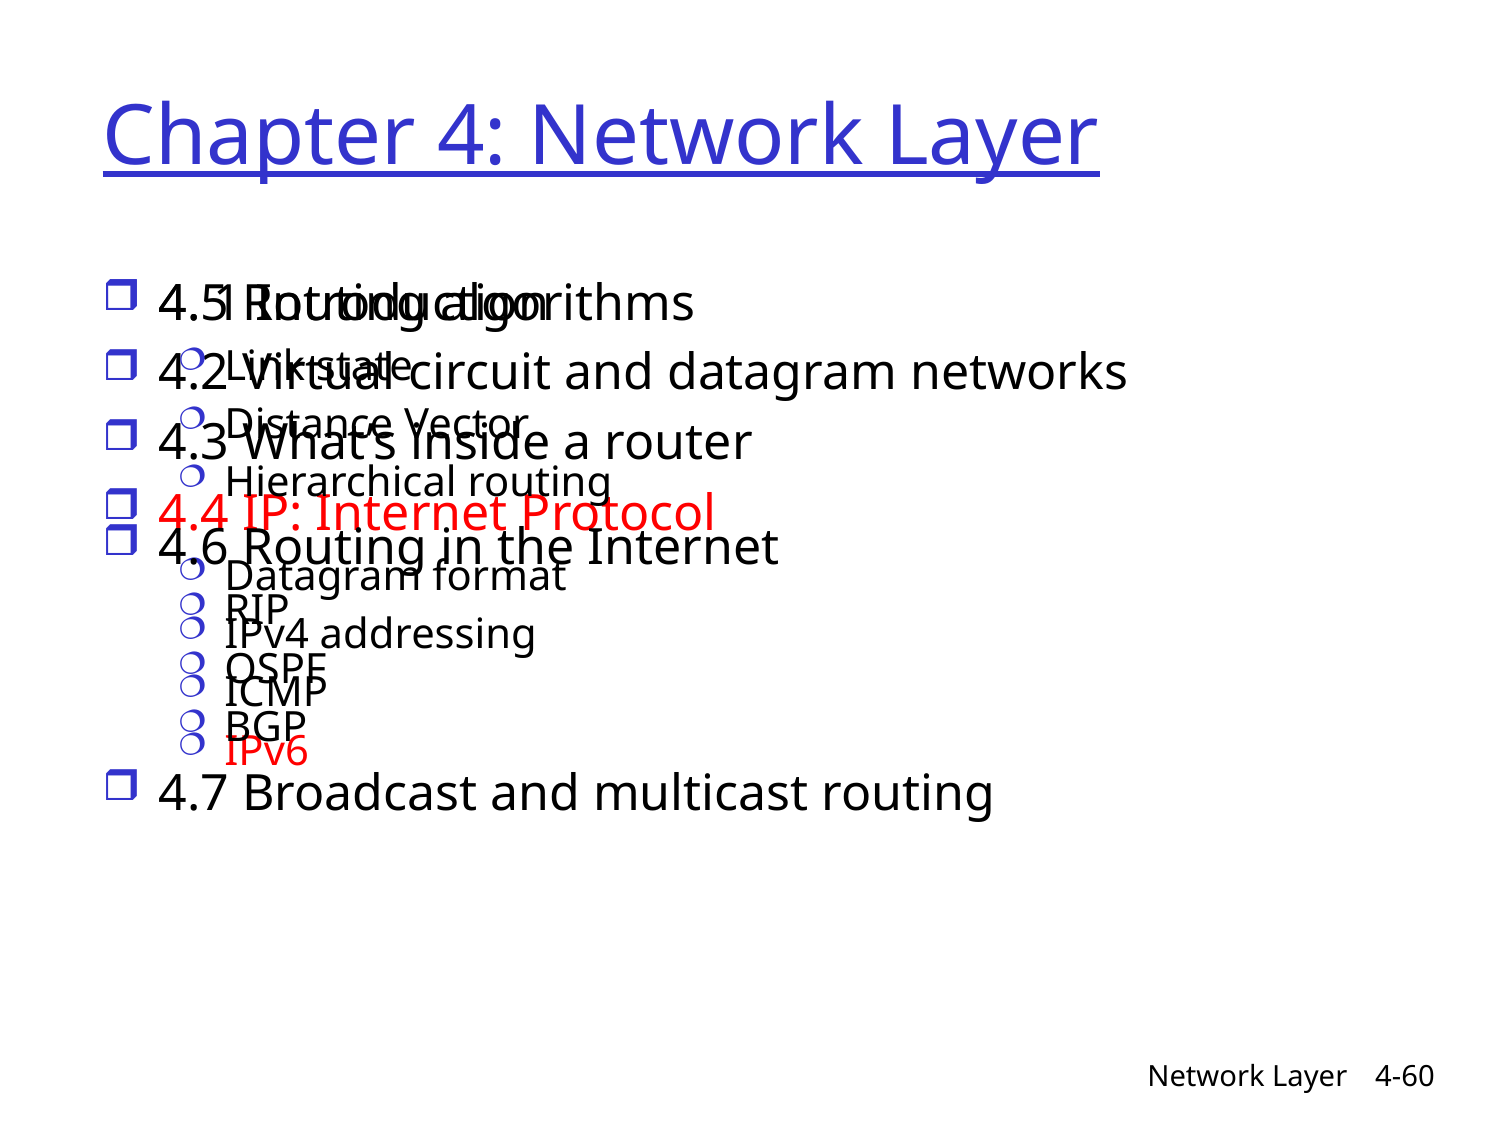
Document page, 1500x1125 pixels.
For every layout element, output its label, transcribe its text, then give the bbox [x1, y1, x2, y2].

slide_number 4-60 [1338, 1049, 1451, 1125]
footer Network Layer [887, 1049, 1338, 1125]
list 4.5 Routing algorithms Link state Distance Vector Hierarchical routing 4.6 Routing in the Internet RIP OSPF BGP 4.7 Broadcast and multicast routing [87, 262, 1363, 1026]
title Chapter 4: Network Layer [87, 37, 1363, 226]
